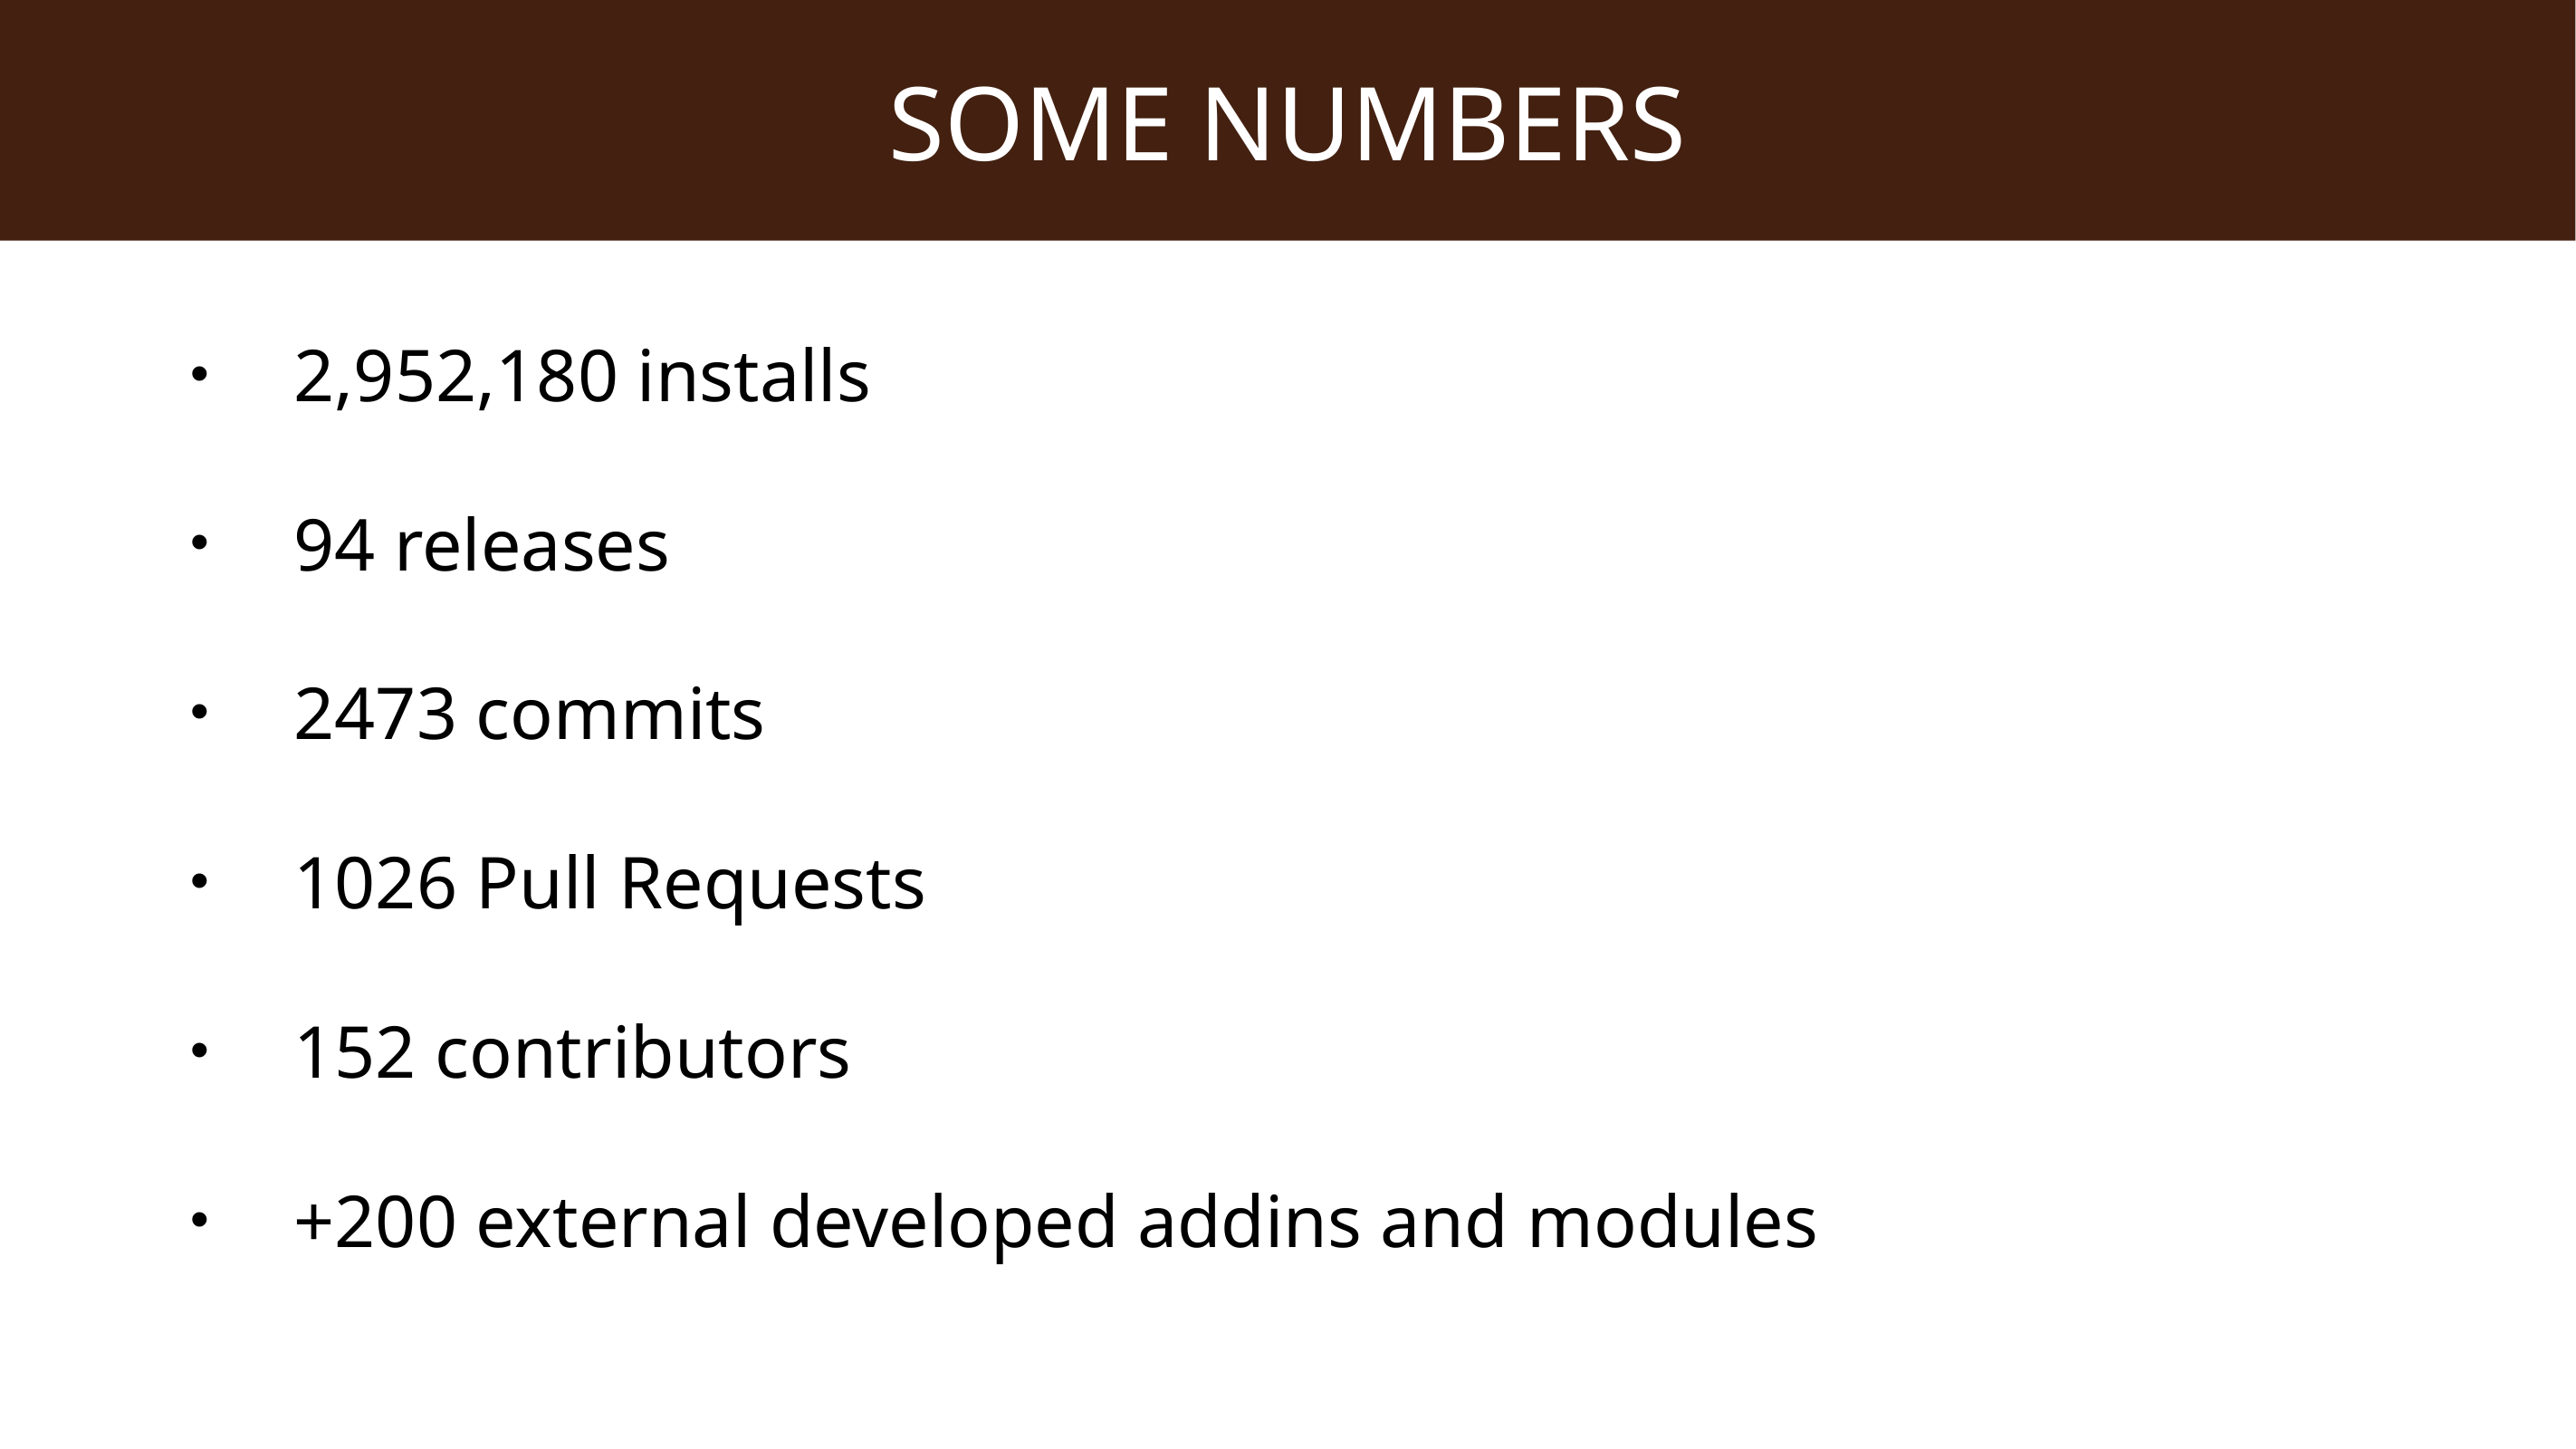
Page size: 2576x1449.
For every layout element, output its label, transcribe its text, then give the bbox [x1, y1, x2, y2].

list 2,952,180 installs 94 releases 2473 commits 1026 Pull Requests 152 contributors +200 external developed addins and modules [177, 322, 2435, 1355]
title Some numbers [0, 0, 2576, 242]
